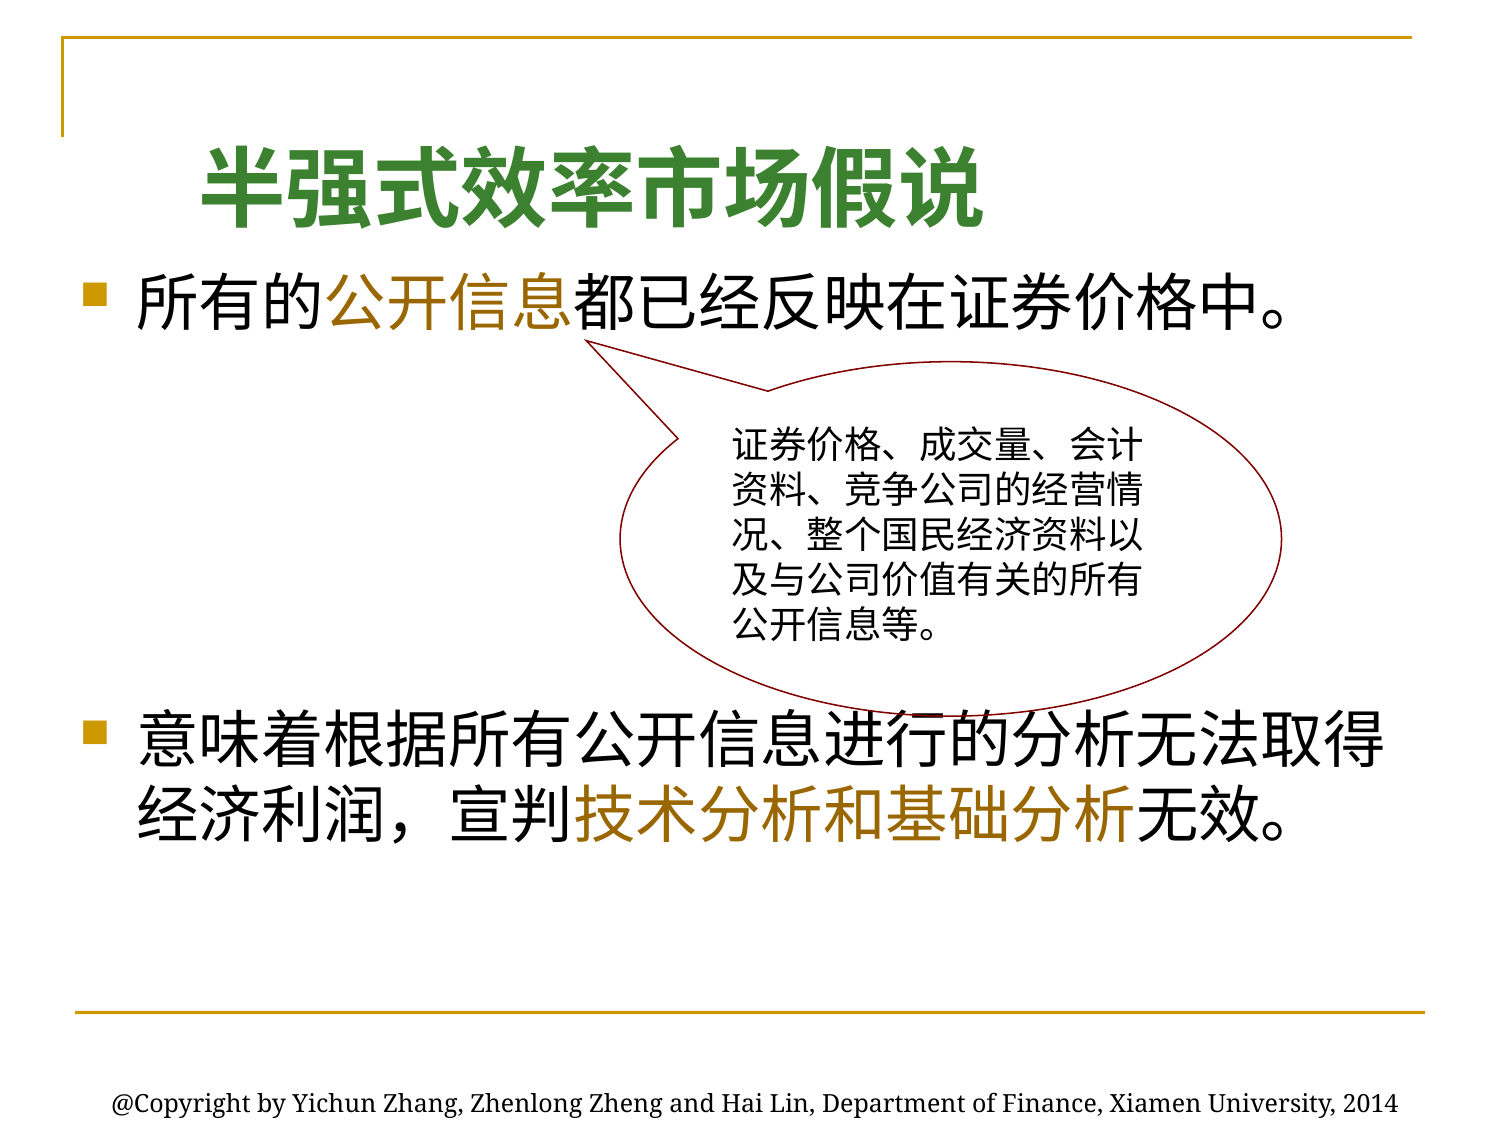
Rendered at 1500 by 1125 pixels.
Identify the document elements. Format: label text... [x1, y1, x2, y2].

title 半强式效率市场假说 [182, 125, 1346, 246]
footer @Copyright by Yichun Zhang, Zhenlong Zheng and Hai Lin, Department of Finance, Xiamen University, 2014 [88, 1050, 1424, 1125]
text_box 证券价格、成交量、会计资料、竞争公司的经营情况、整个国民经济资料以及与公司价值有关的所有公开信息等。 [586, 340, 1282, 717]
list 所有的公开信息都已经反映在证券价格中。 意味着根据所有公开信息进行的分析无法取得经济利润，宣判技术分析和基础分析无效。 [64, 255, 1426, 1006]
